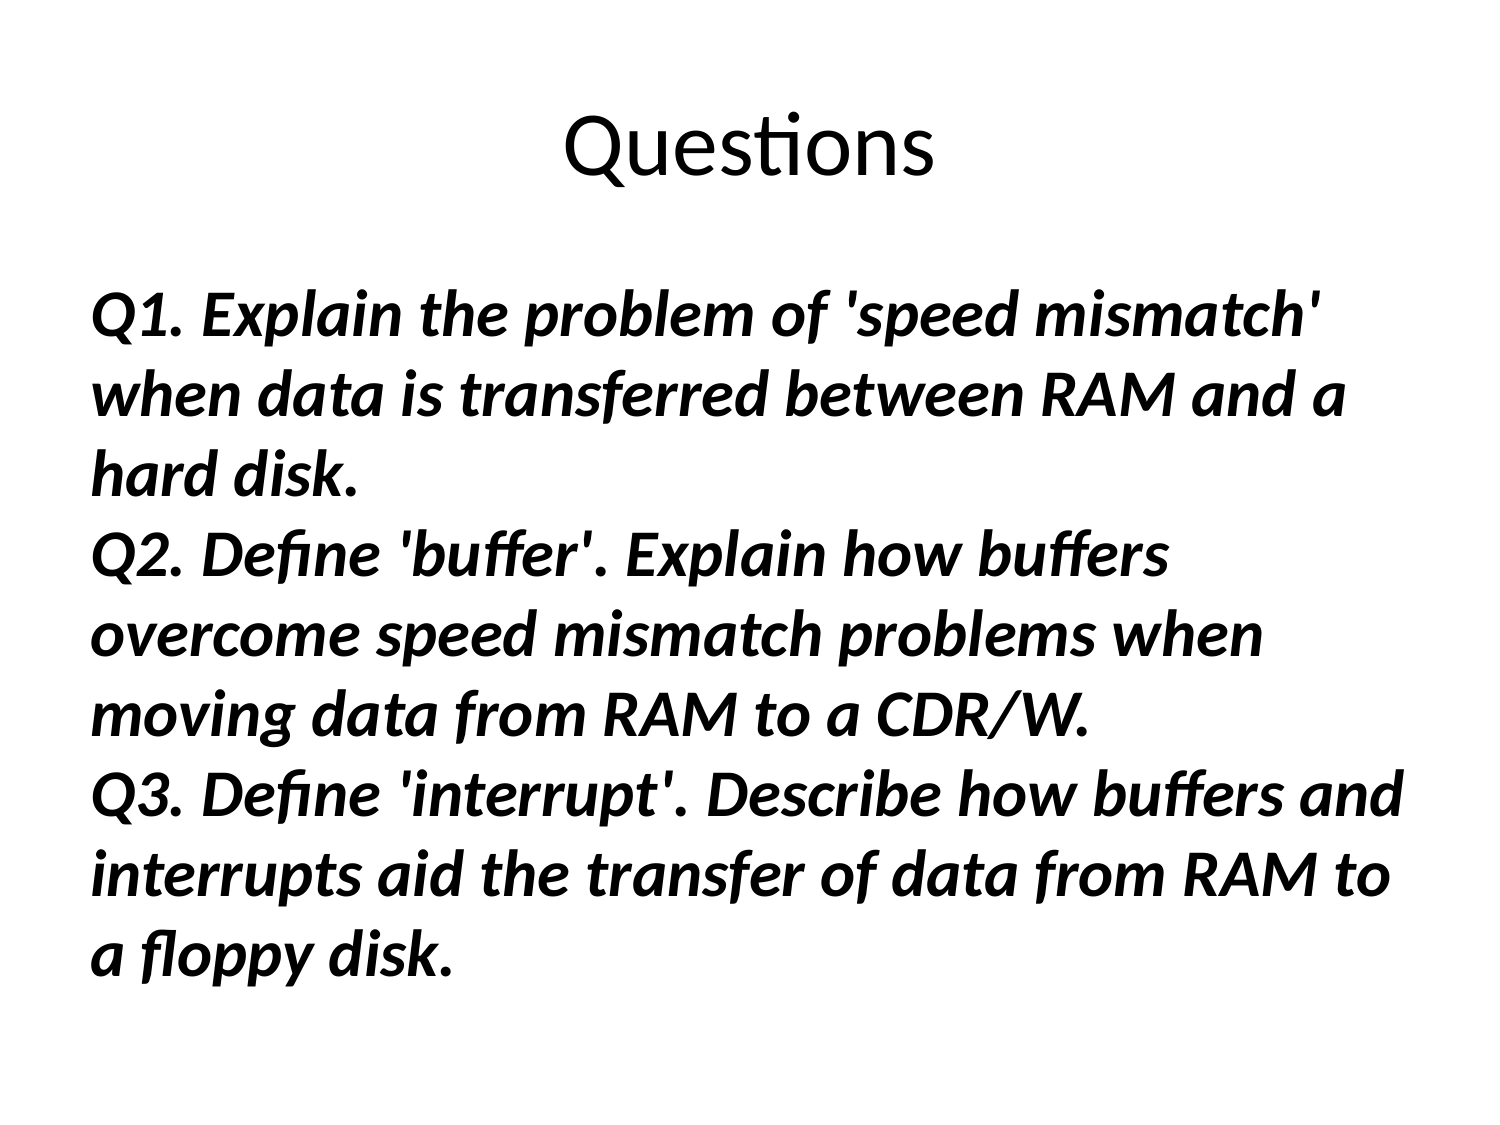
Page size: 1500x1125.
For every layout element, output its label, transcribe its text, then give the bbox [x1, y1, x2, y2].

list Q1. Explain the problem of 'speed mismatch' when data is transferred between RAM and a hard disk. Q2. Define 'buffer'. Explain how buffers overcome speed mismatch problems when moving data from RAM to a CDR/W. Q3. Define 'interrupt'. Describe how buffers and interrupts aid the transfer of data from RAM to a floppy disk. [75, 262, 1425, 1005]
title Questions [75, 45, 1425, 233]
